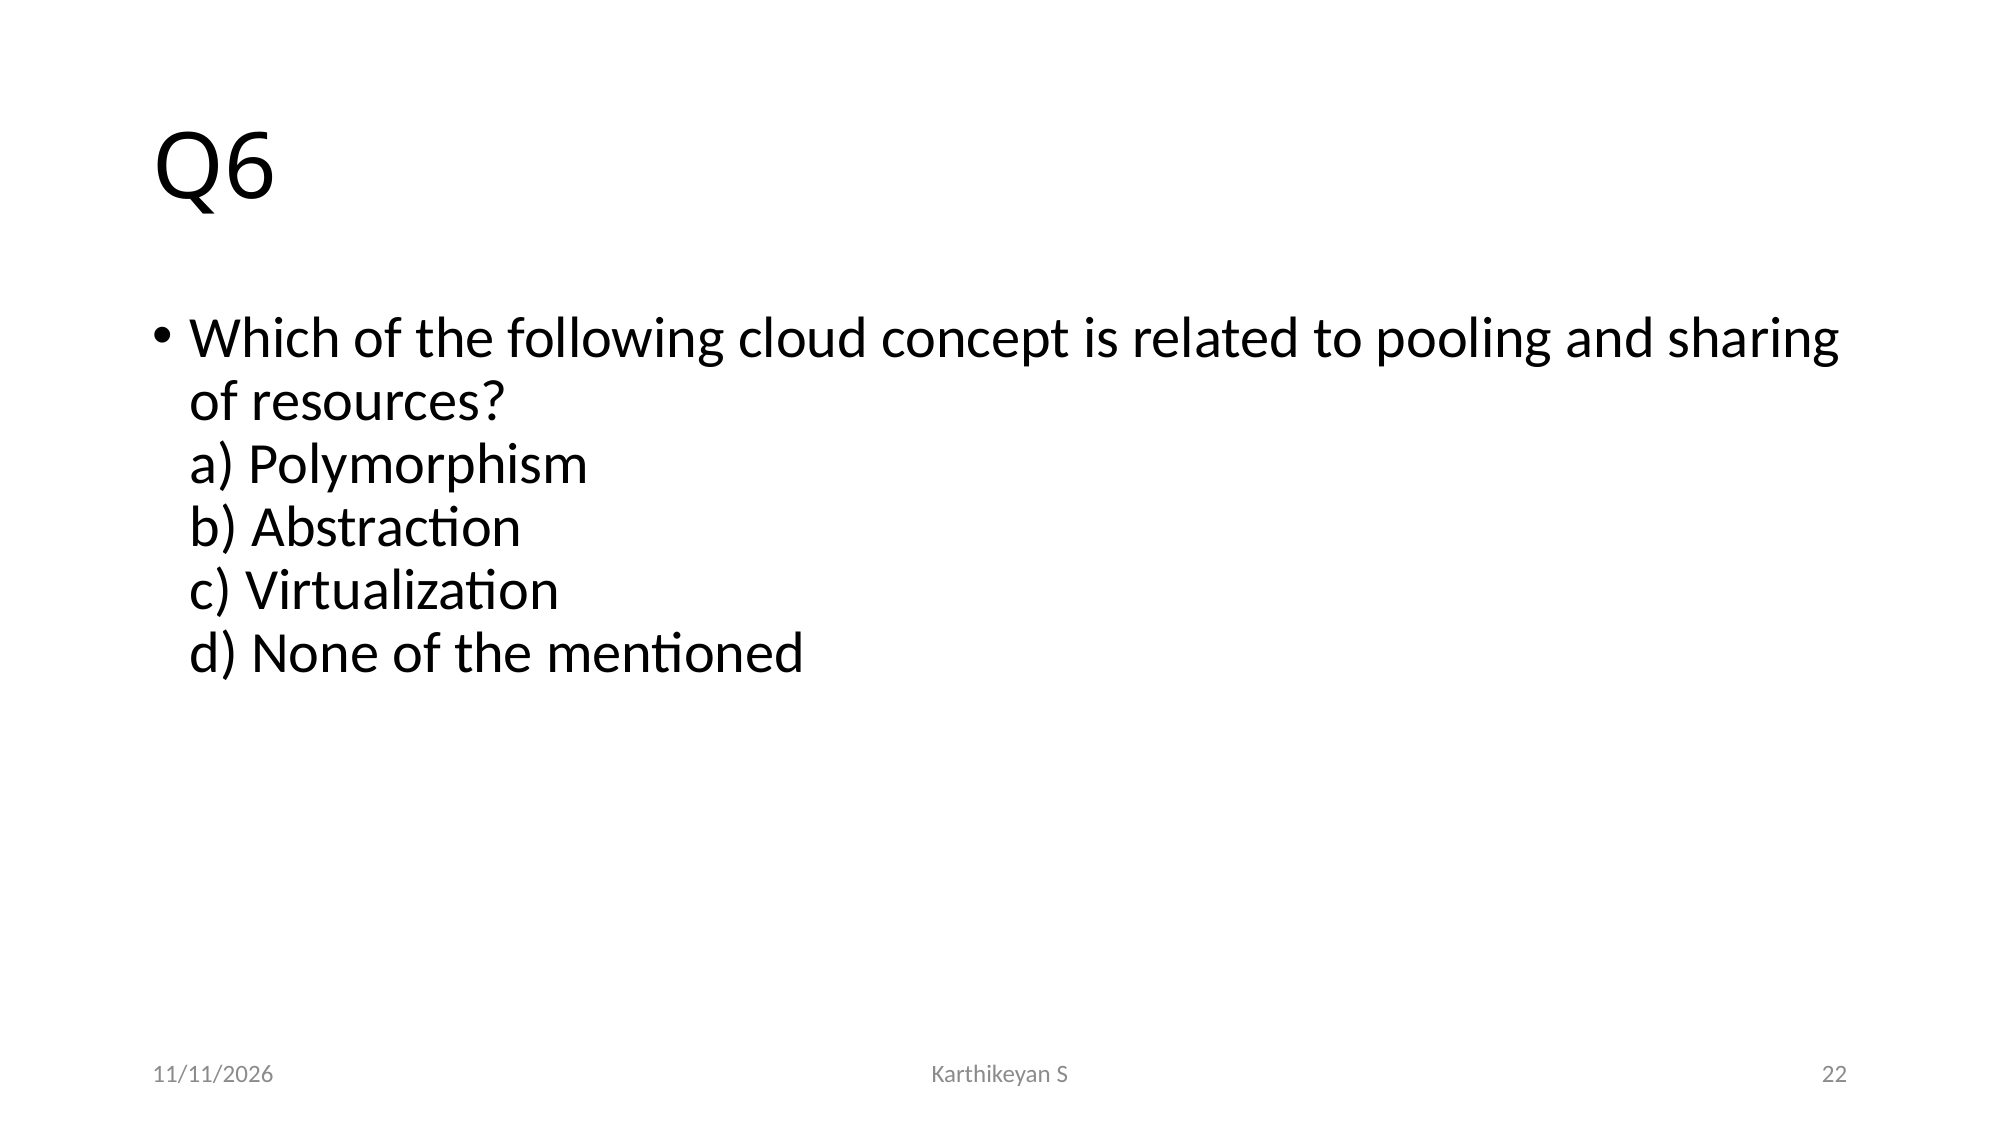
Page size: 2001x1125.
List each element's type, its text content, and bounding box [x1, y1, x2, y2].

slide_number 22 [1412, 1042, 1863, 1103]
footer Karthikeyan S [662, 1042, 1338, 1103]
title Q6 [137, 59, 1863, 278]
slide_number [137, 1042, 588, 1103]
list Which of the following cloud concept is related to pooling and sharing of resources? a) Polymorphism b) Abstraction c) Virtualization d) None of the mentioned [137, 299, 1863, 1014]
